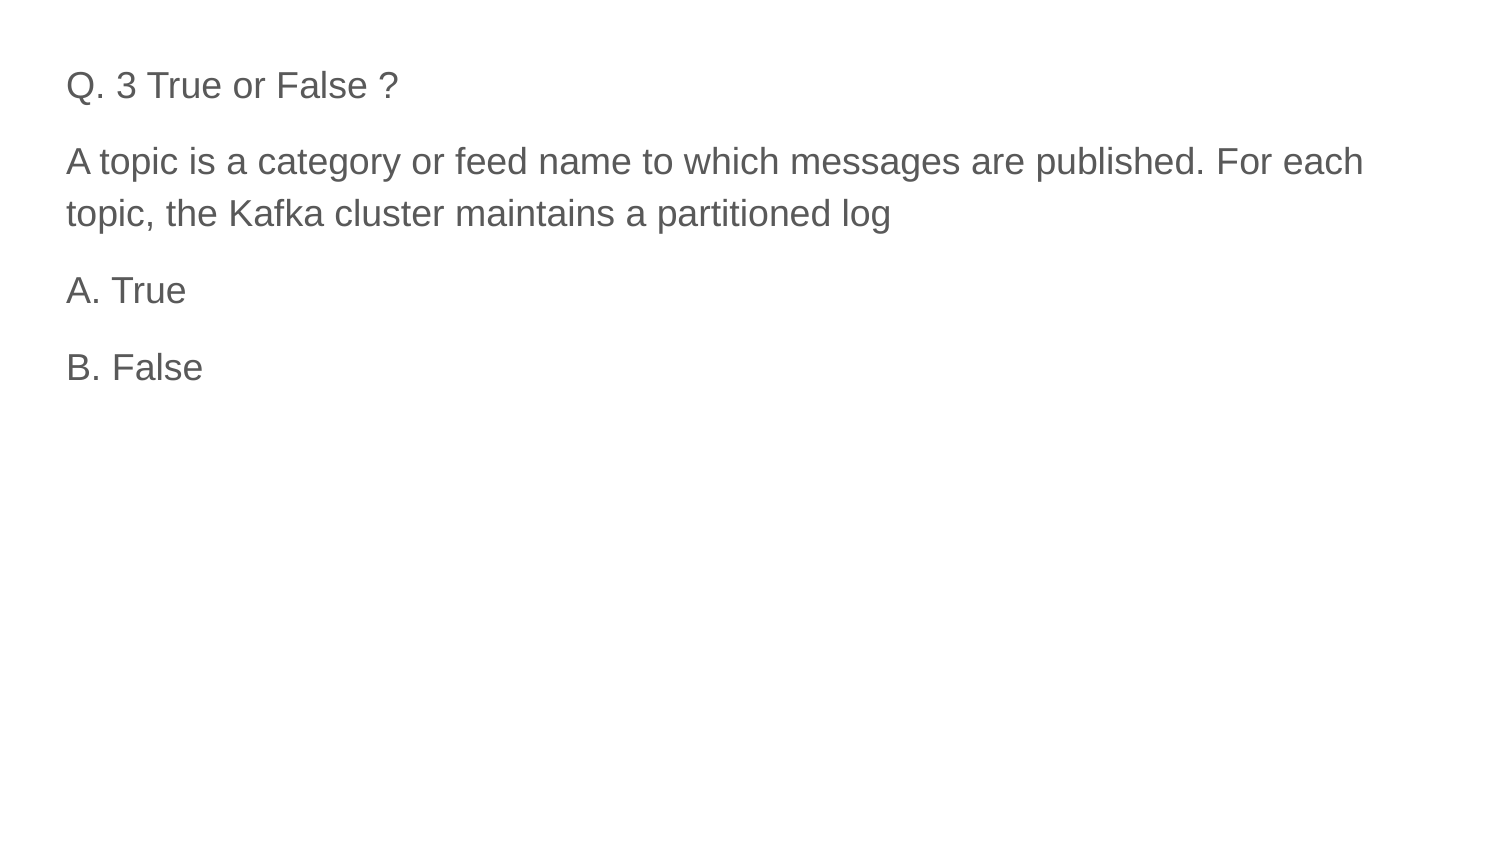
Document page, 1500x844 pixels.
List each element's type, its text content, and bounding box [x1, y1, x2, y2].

list Q. 3 True or False ? A topic is a category or feed name to which messages are published. For each topic, the Kafka cluster maintains a partitioned log A. True B. False [51, 39, 1449, 600]
